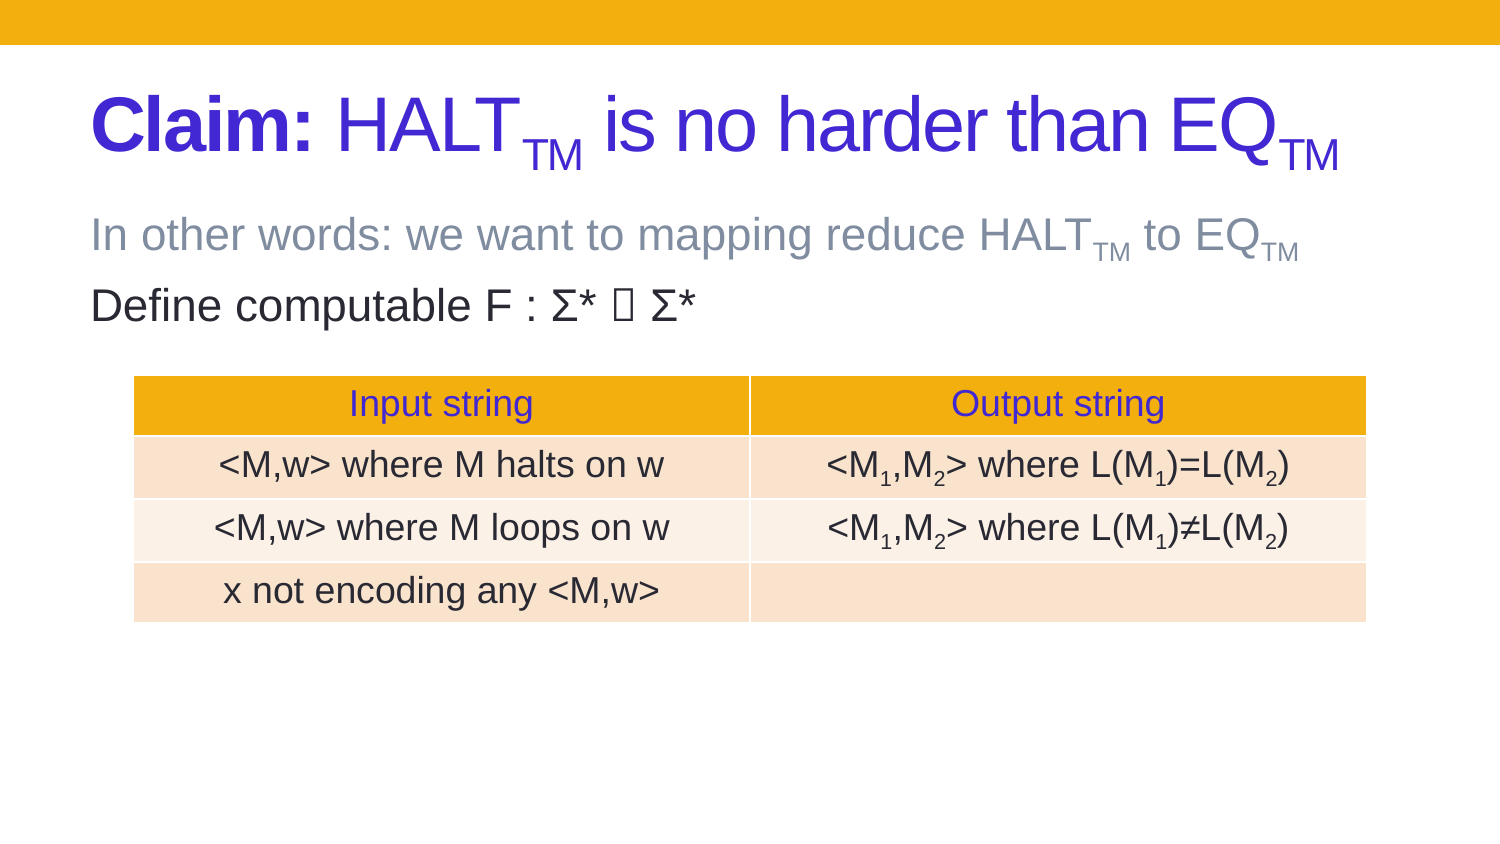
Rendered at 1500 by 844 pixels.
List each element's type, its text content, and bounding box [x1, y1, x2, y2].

table_header Output string [751, 376, 1366, 435]
table_cell <M1,M2> where L(M1)=L(M2) [751, 437, 1366, 498]
table_cell <M,w> where M halts on w [134, 437, 749, 498]
table_cell x not encoding any <M,w> [134, 563, 749, 622]
table_header Input string [134, 376, 749, 435]
table_cell <M1,M2> where L(M1)≠L(M2) [751, 500, 1366, 561]
title Claim: HALTTM is no harder than EQTM [75, 65, 1425, 188]
list In other words: we want to mapping reduce HALTTM to EQTM Define computable F : Σ*  Σ* [75, 196, 1425, 797]
table_cell [751, 563, 1366, 622]
table_cell <M,w> where M loops on w [134, 500, 749, 561]
